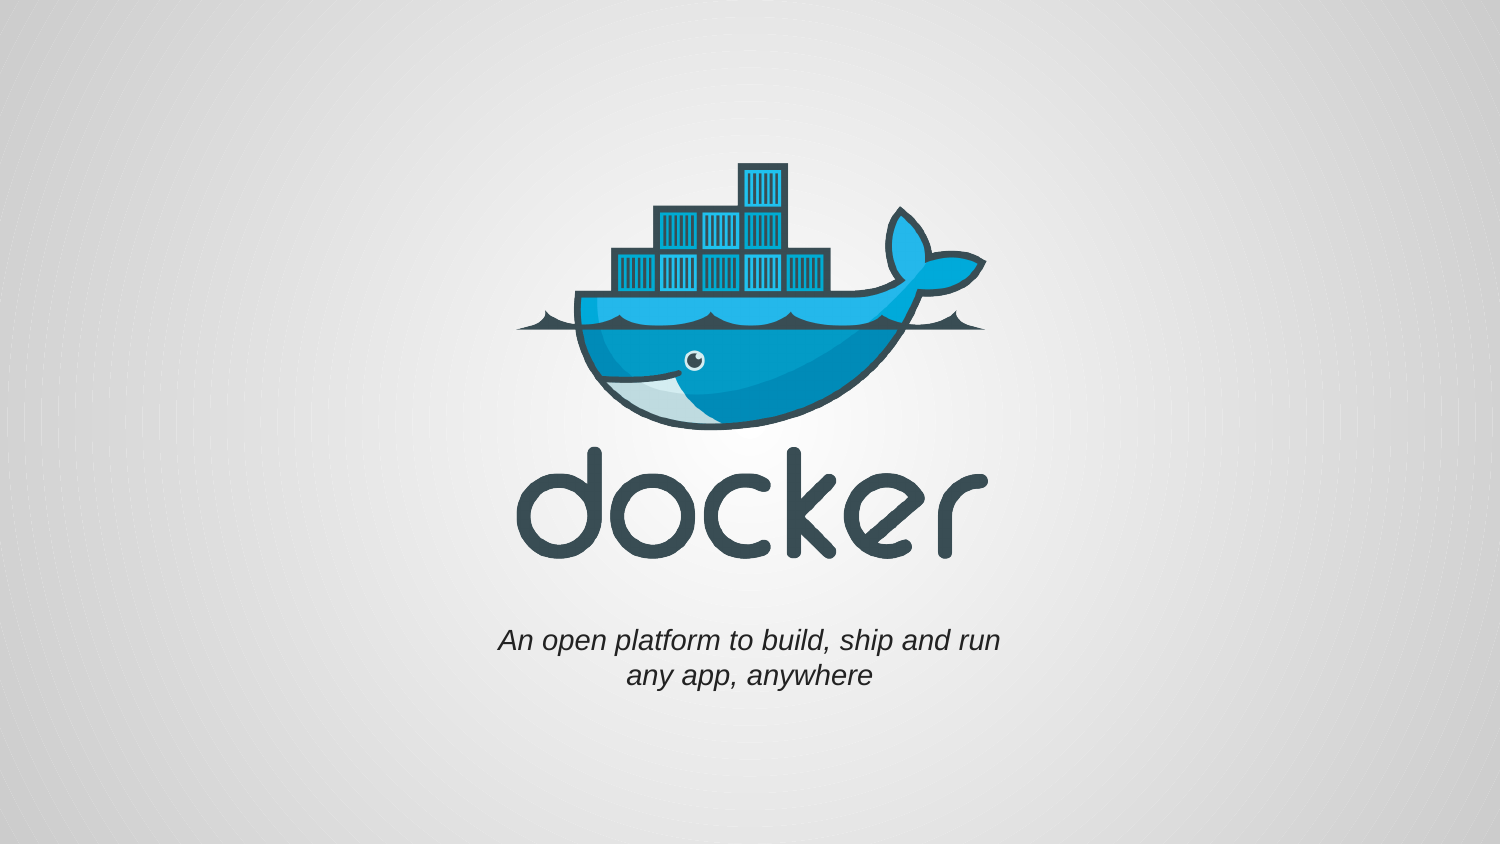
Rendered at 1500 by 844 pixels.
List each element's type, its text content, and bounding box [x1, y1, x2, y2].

text_box An open platform to build, ship and run any app, anywhere [460, 657, 1040, 705]
picture [429, 76, 1071, 649]
